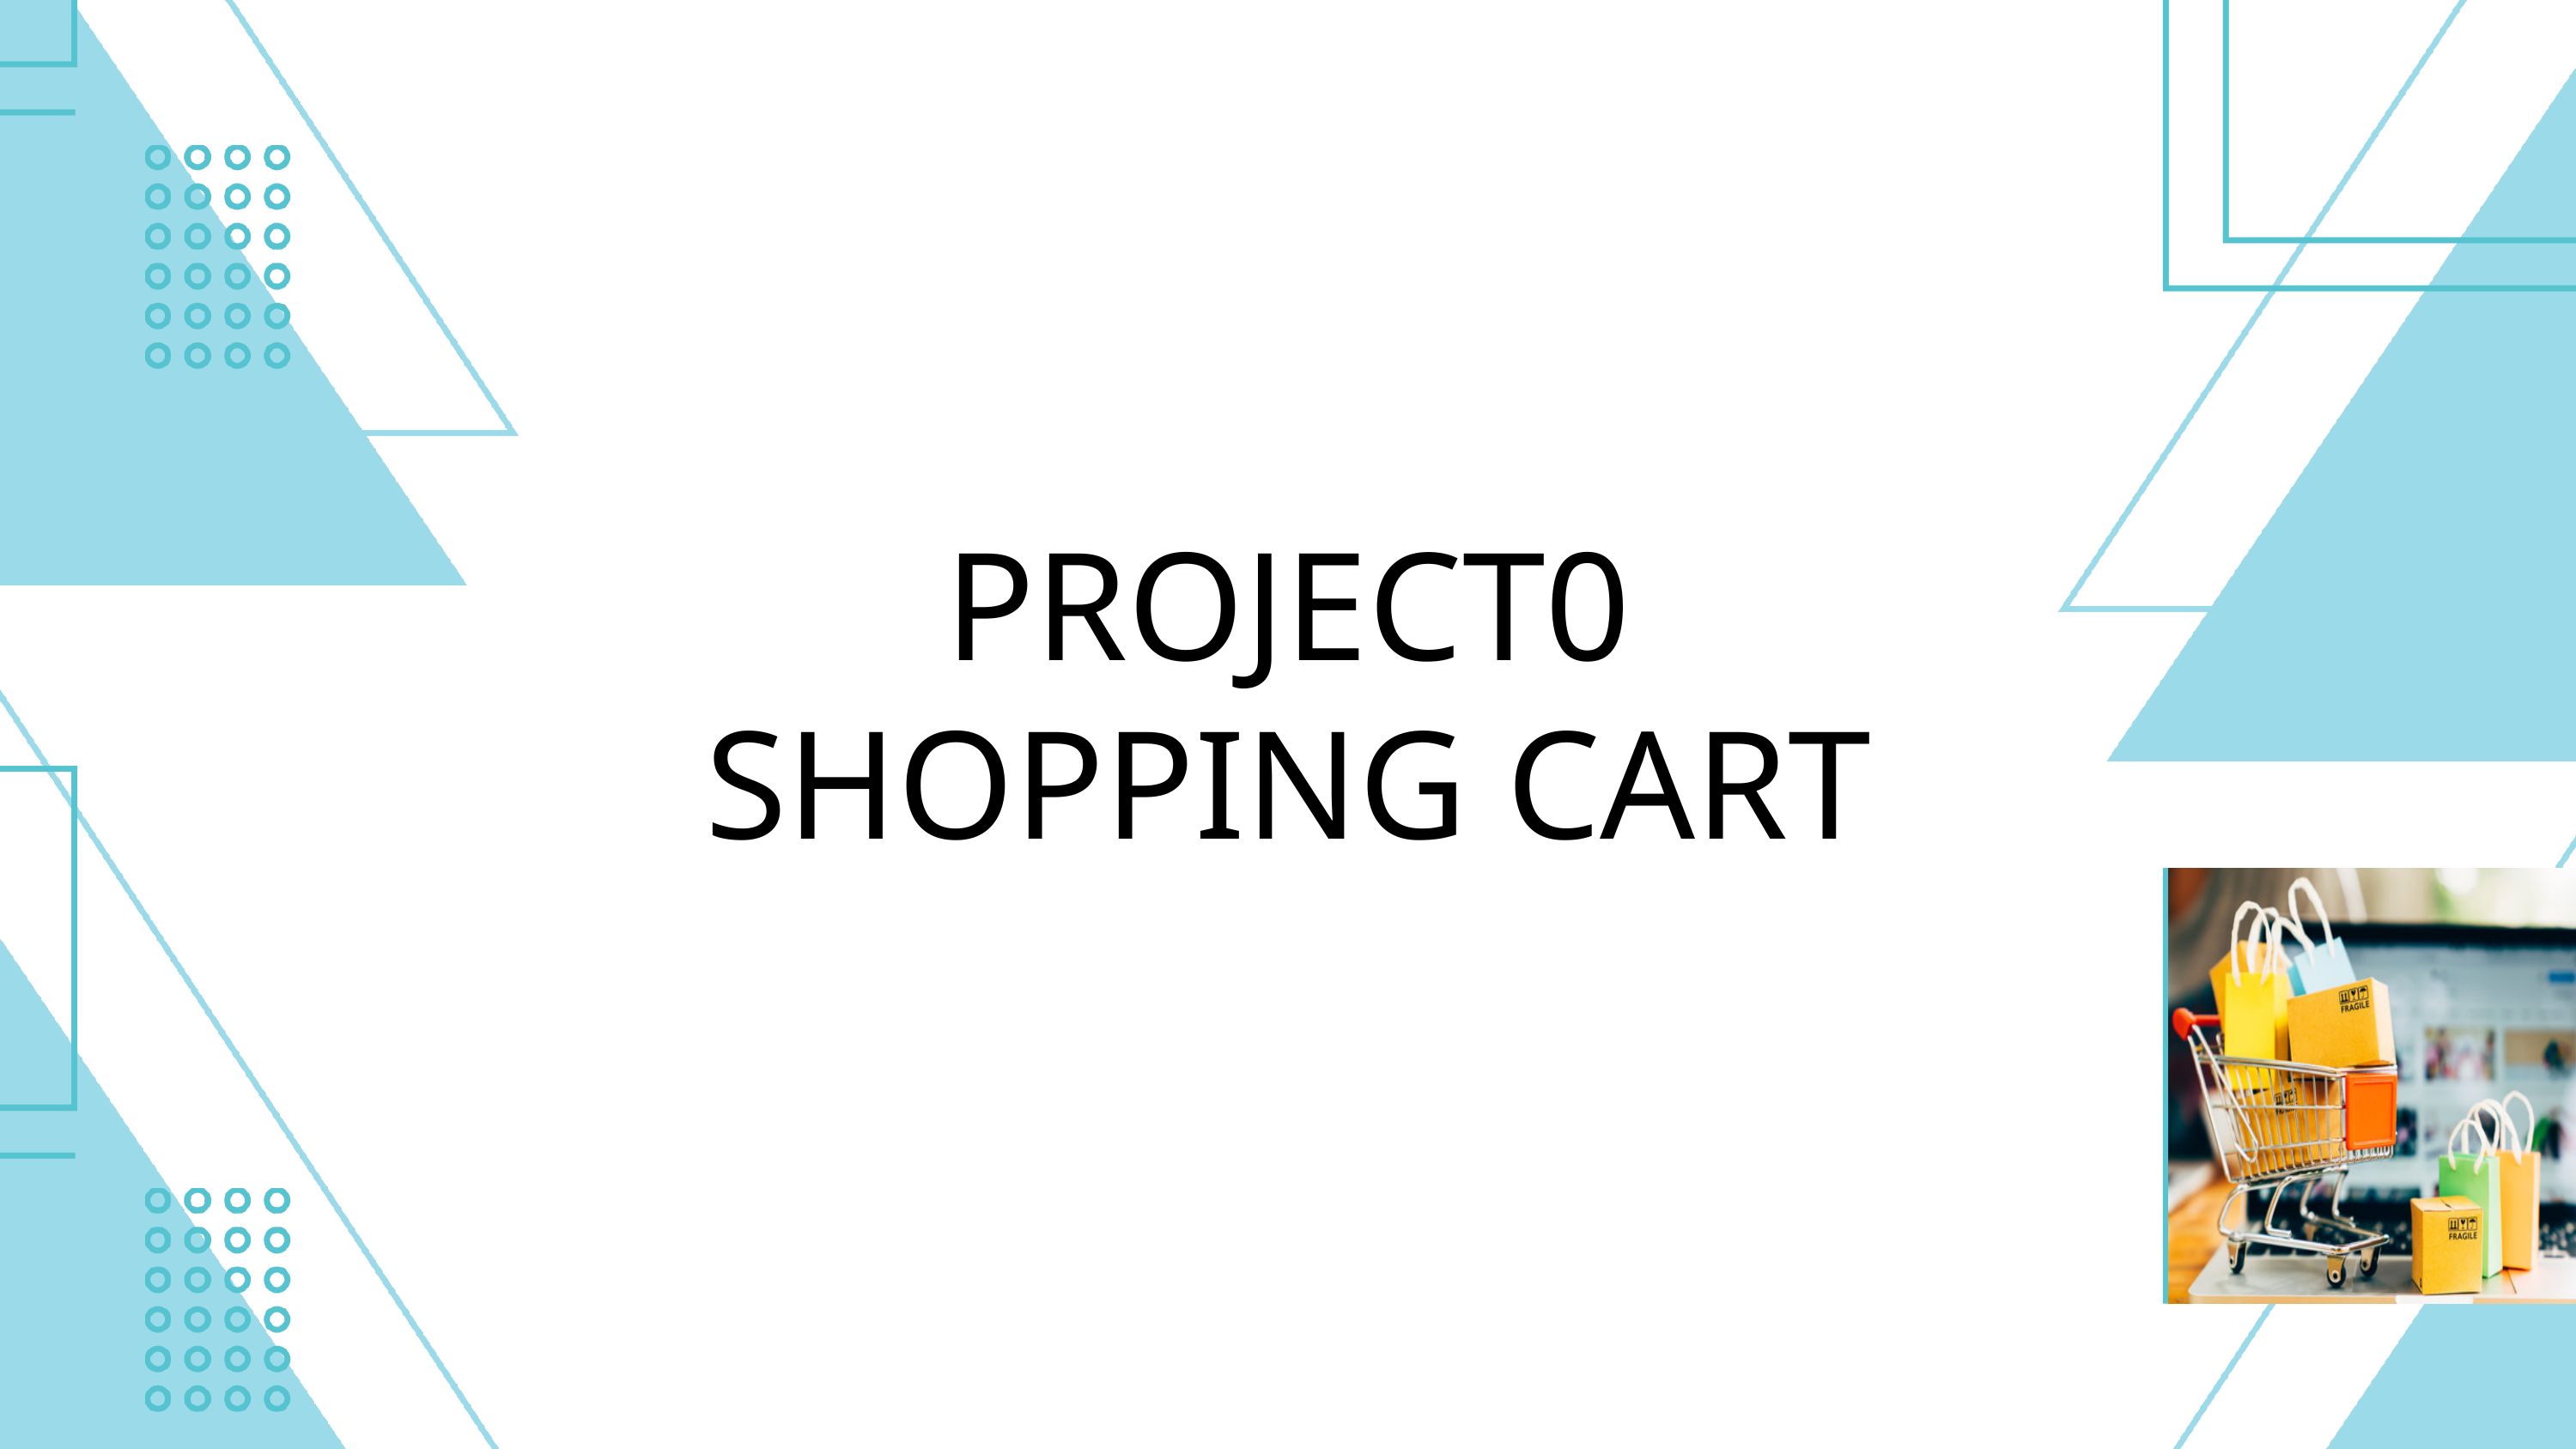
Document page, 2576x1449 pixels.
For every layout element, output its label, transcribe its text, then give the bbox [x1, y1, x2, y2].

text_box [2057, 834, 2576, 1449]
text_box [2057, 0, 2576, 761]
picture [2167, 867, 2576, 1304]
text_box [0, 0, 519, 585]
text_box [0, 689, 519, 1449]
text_box PROJECT0 SHOPPING CART [569, 511, 2007, 870]
